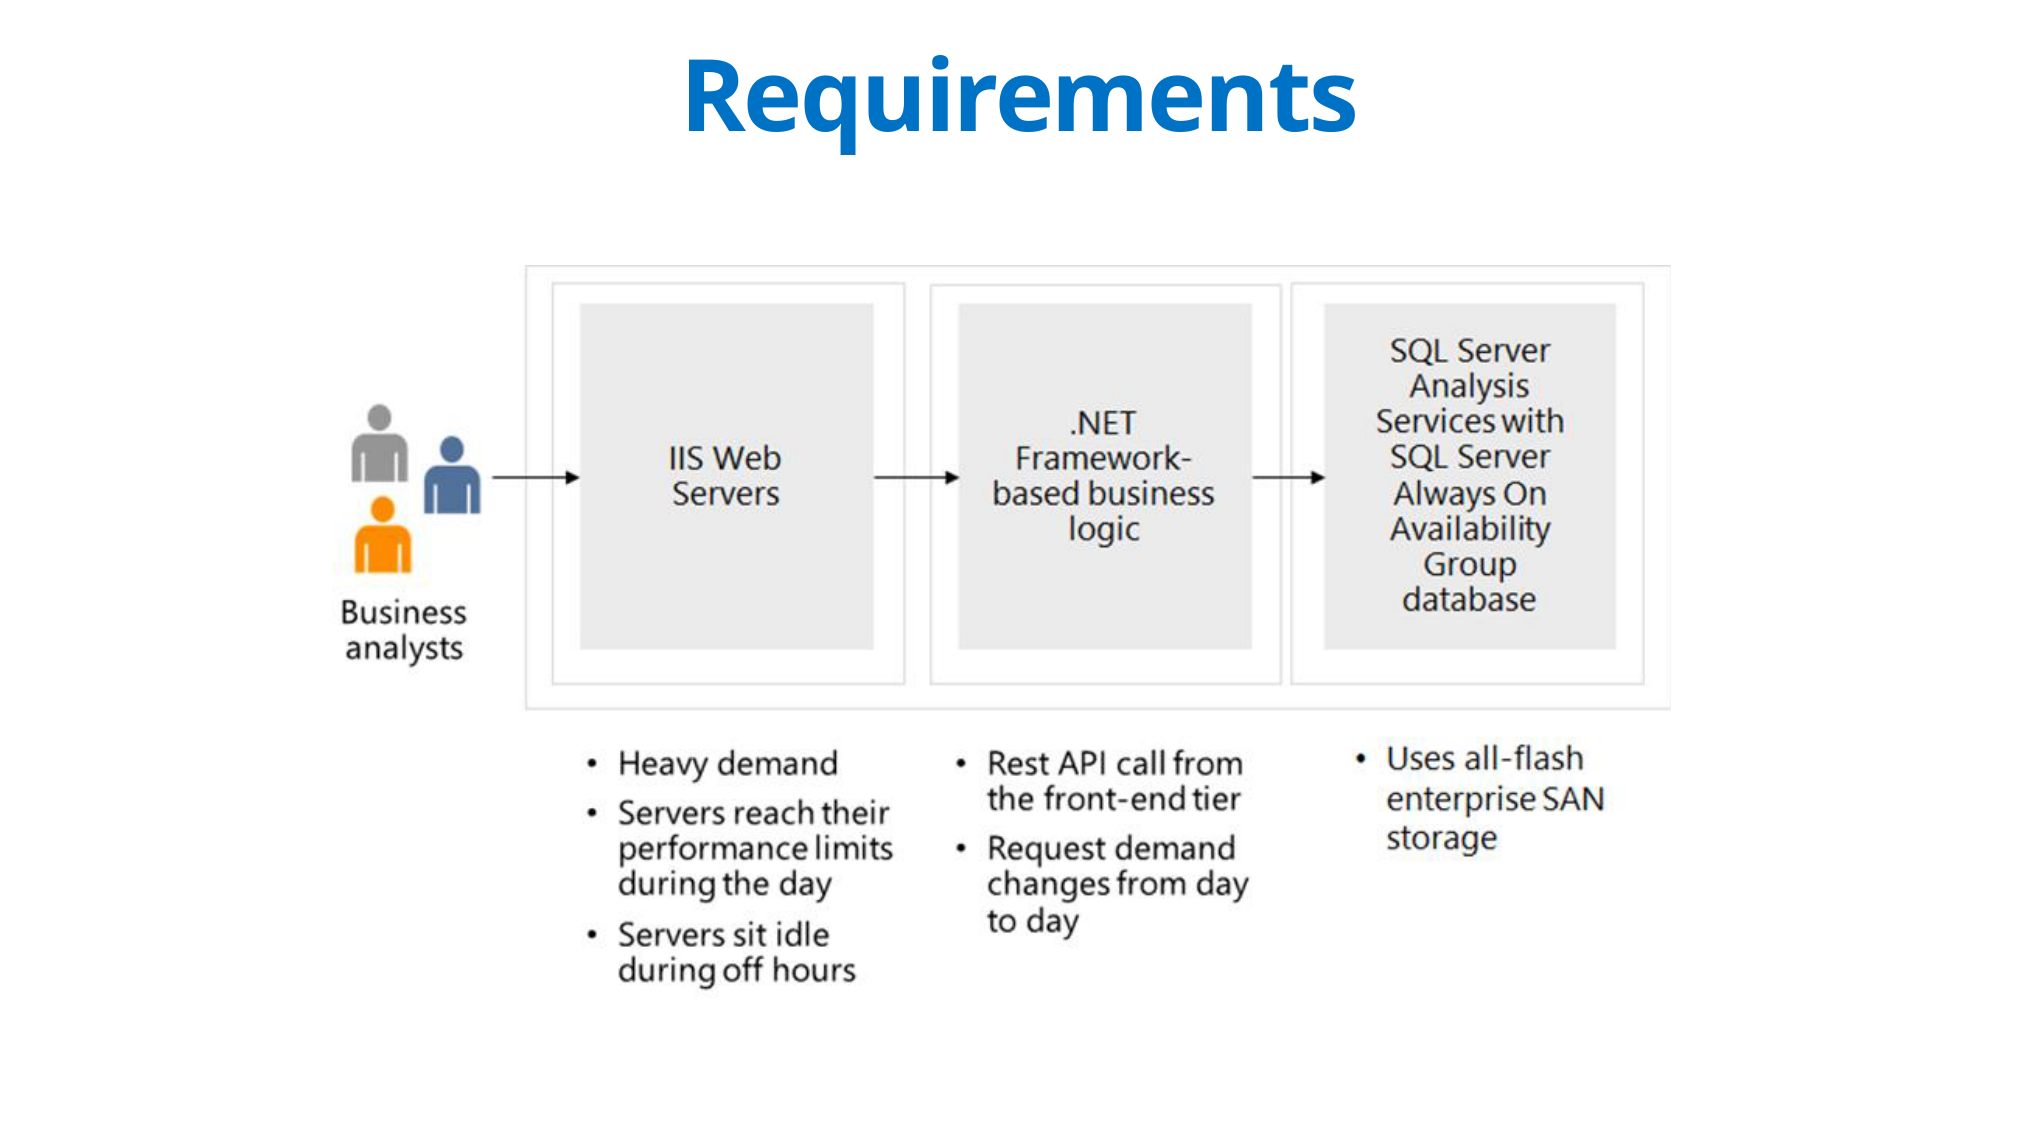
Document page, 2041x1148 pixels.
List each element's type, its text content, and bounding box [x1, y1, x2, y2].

picture [308, 265, 1671, 1039]
text_box Requirements [52, 37, 1988, 193]
